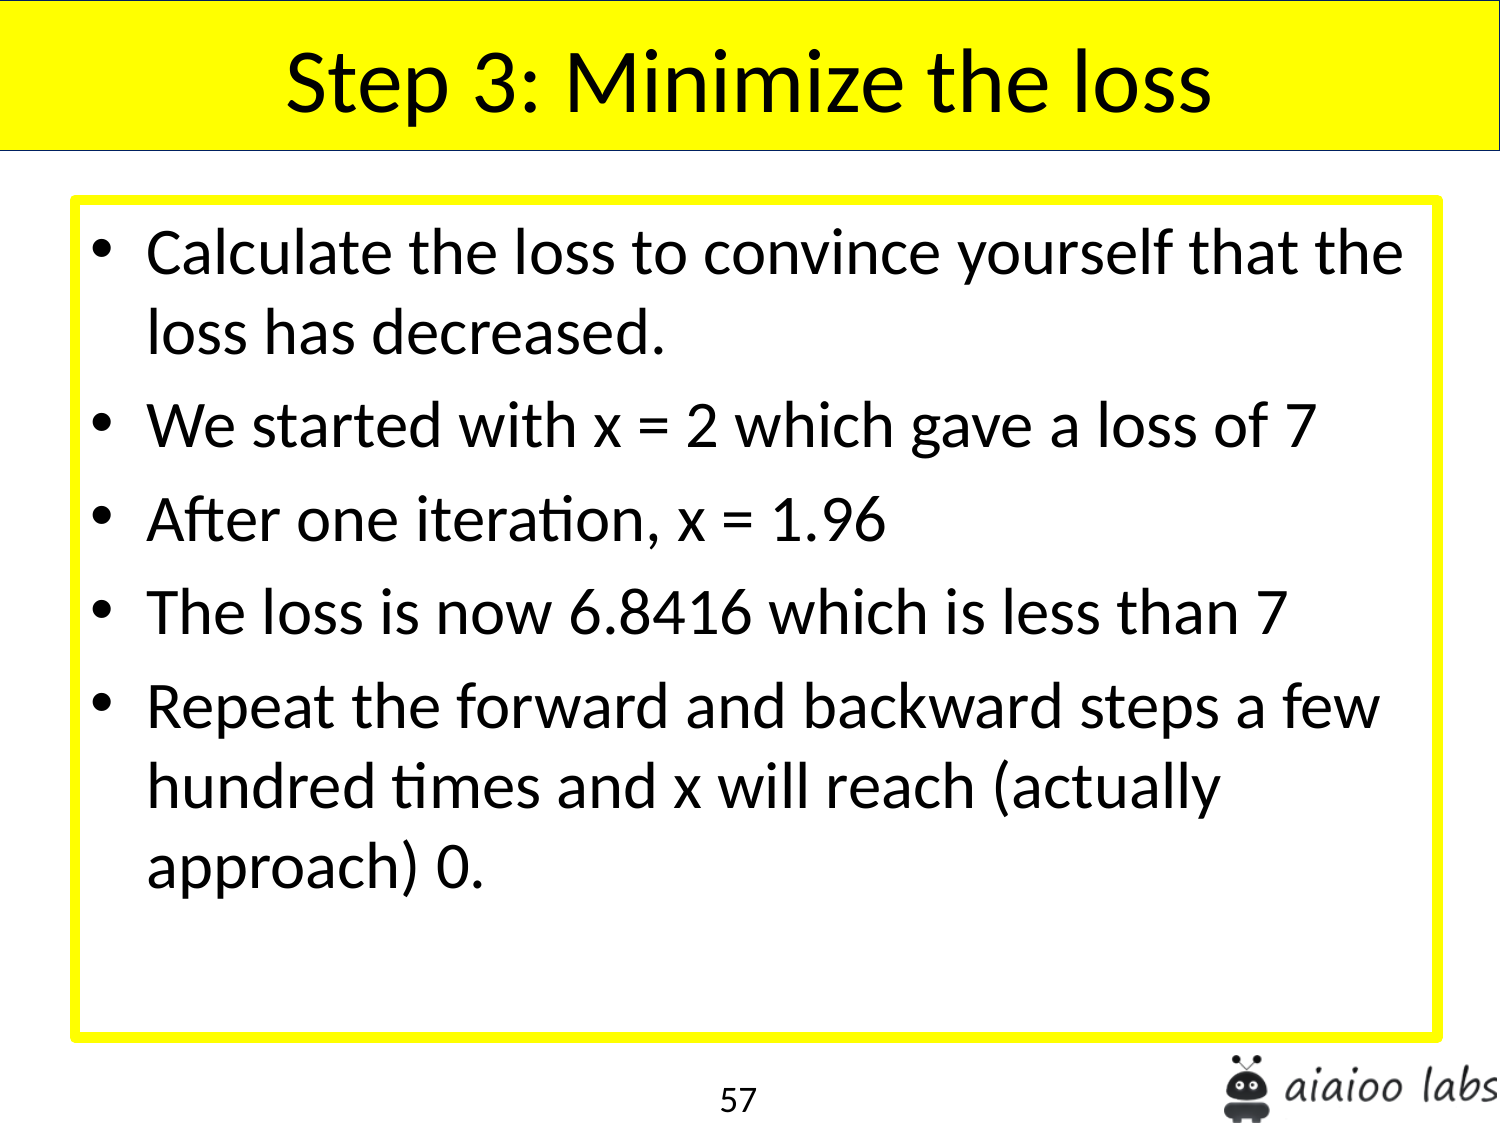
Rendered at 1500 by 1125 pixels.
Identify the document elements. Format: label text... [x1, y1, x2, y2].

list Calculate the loss to convince yourself that the loss has decreased. We started with x = 2 which gave a loss of 7 After one iteration, x = 1.96 The loss is now 6.8416 which is less than 7 Repeat the forward and backward steps a few hundred times and x will reach (actually approach) 0. [75, 200, 1438, 1038]
text_box Step 3: Minimize the loss [0, 0, 1500, 151]
picture [1224, 1055, 1497, 1123]
